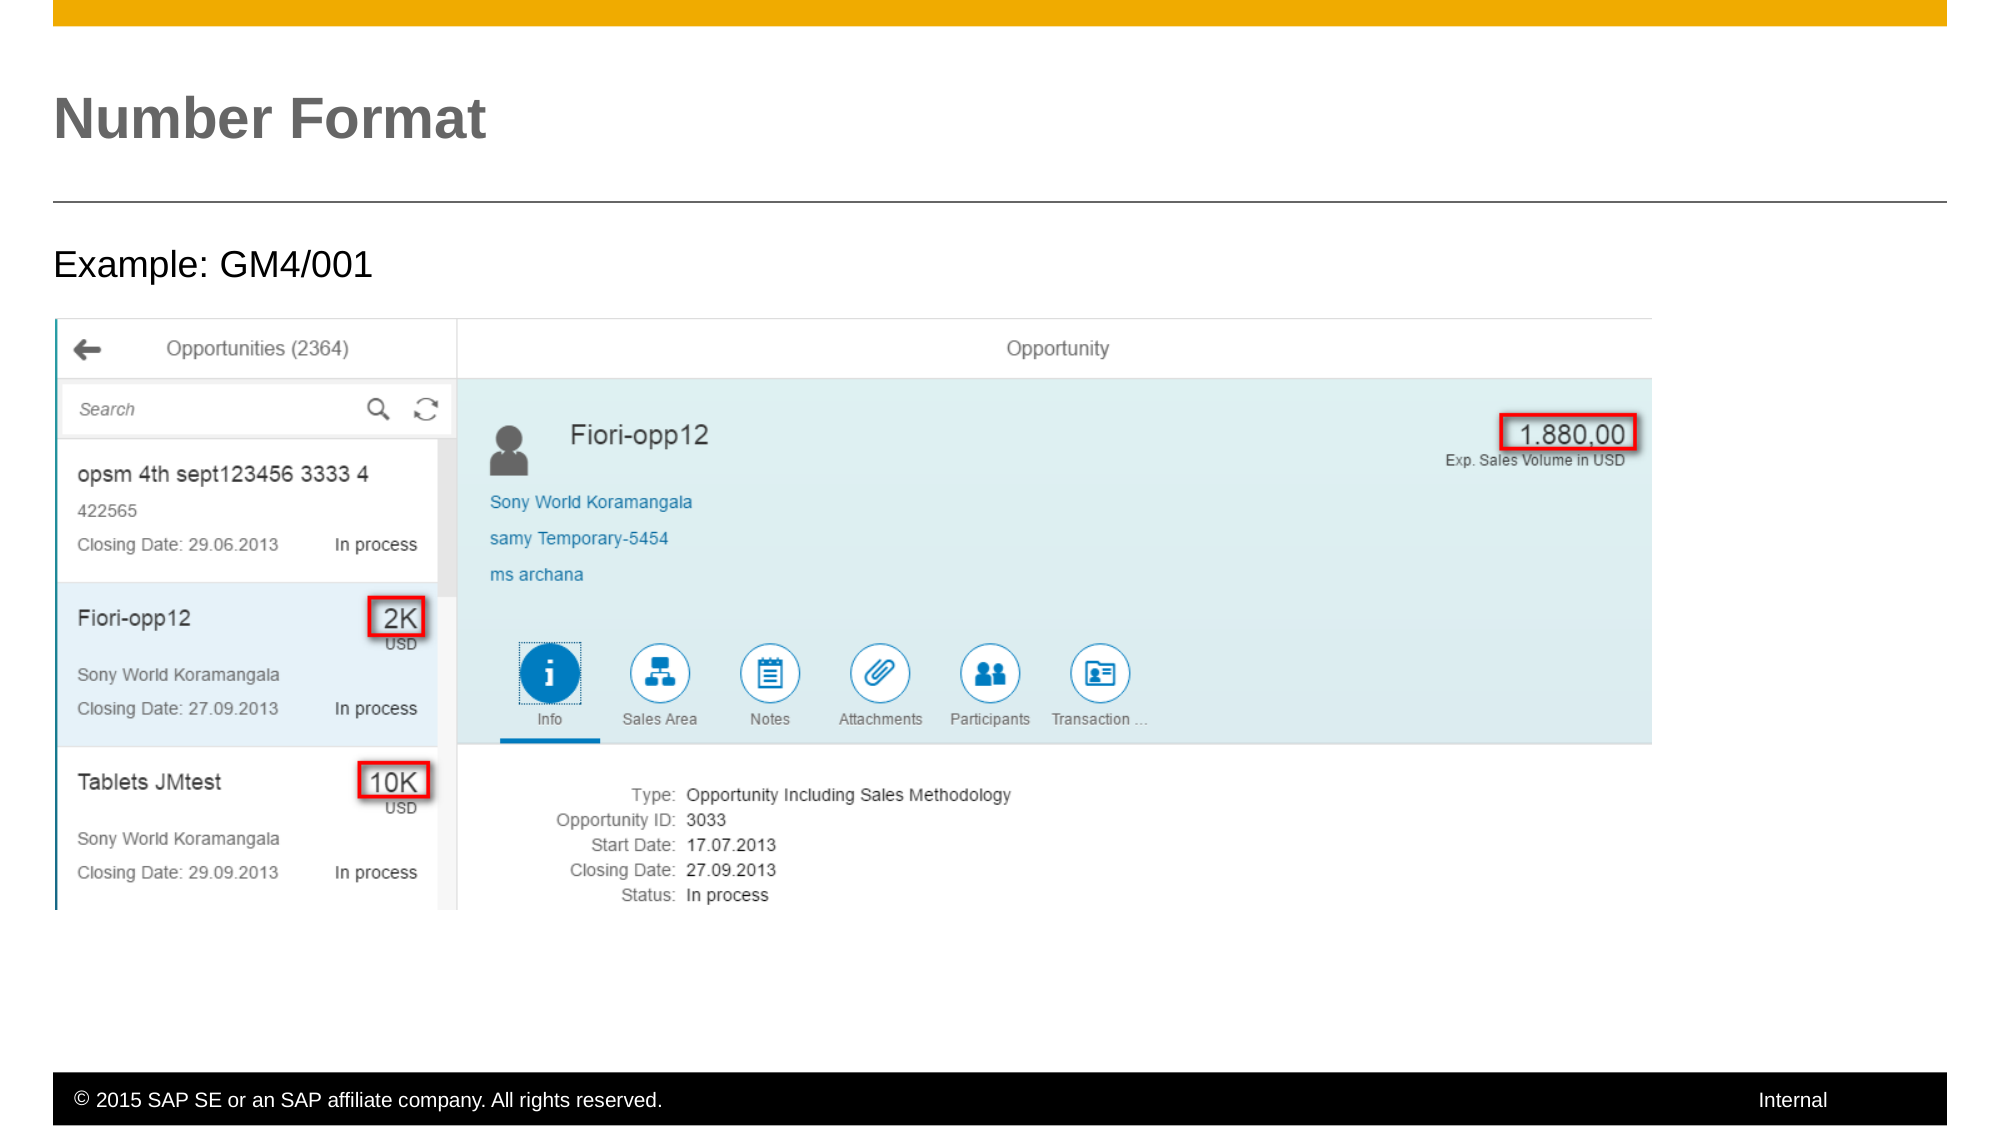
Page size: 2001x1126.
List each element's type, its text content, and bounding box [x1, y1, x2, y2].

picture [54, 318, 1652, 910]
text_box Example: GM4/001 [53, 240, 672, 286]
title Number Format [53, 53, 1947, 178]
